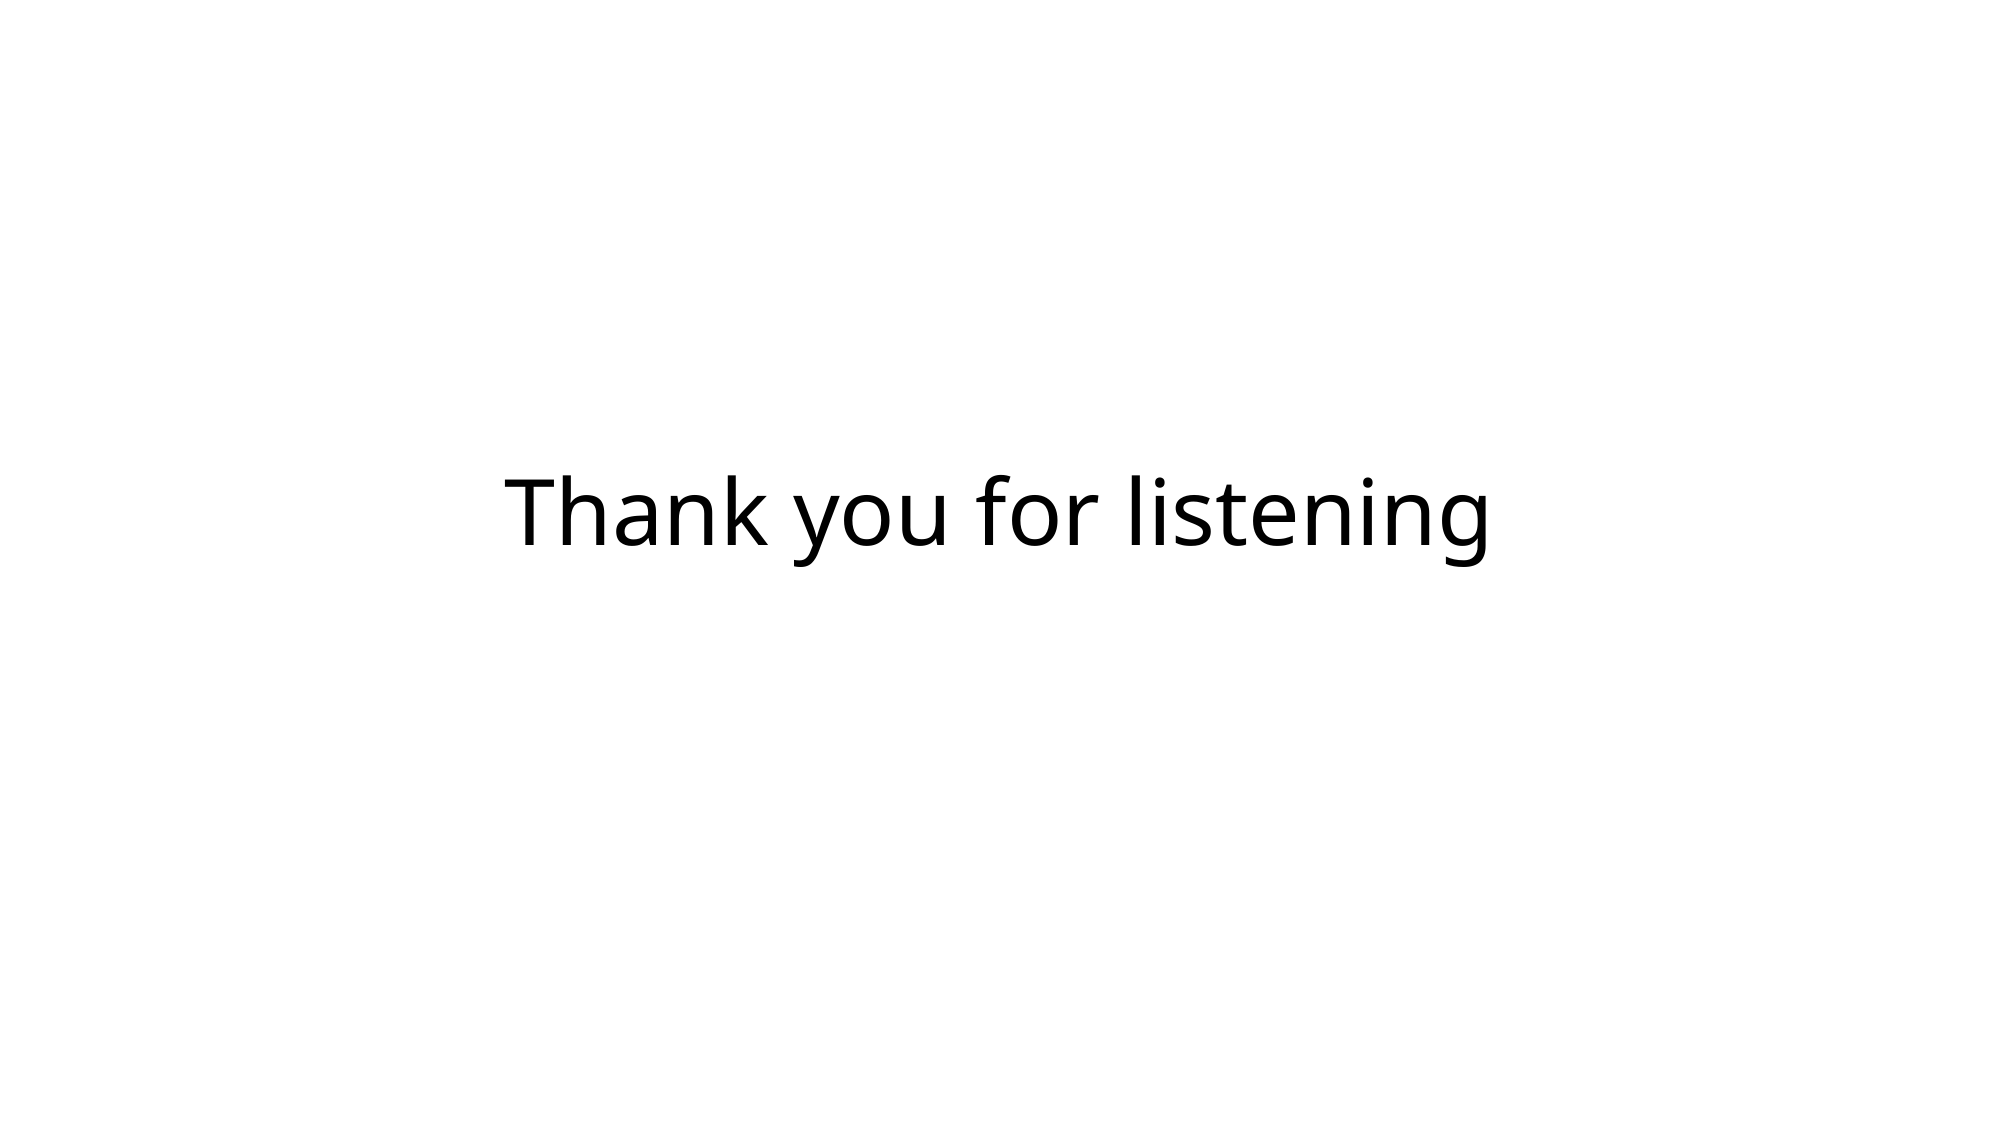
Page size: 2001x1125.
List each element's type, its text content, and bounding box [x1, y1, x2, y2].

title Thank you for listening [137, 59, 1863, 971]
